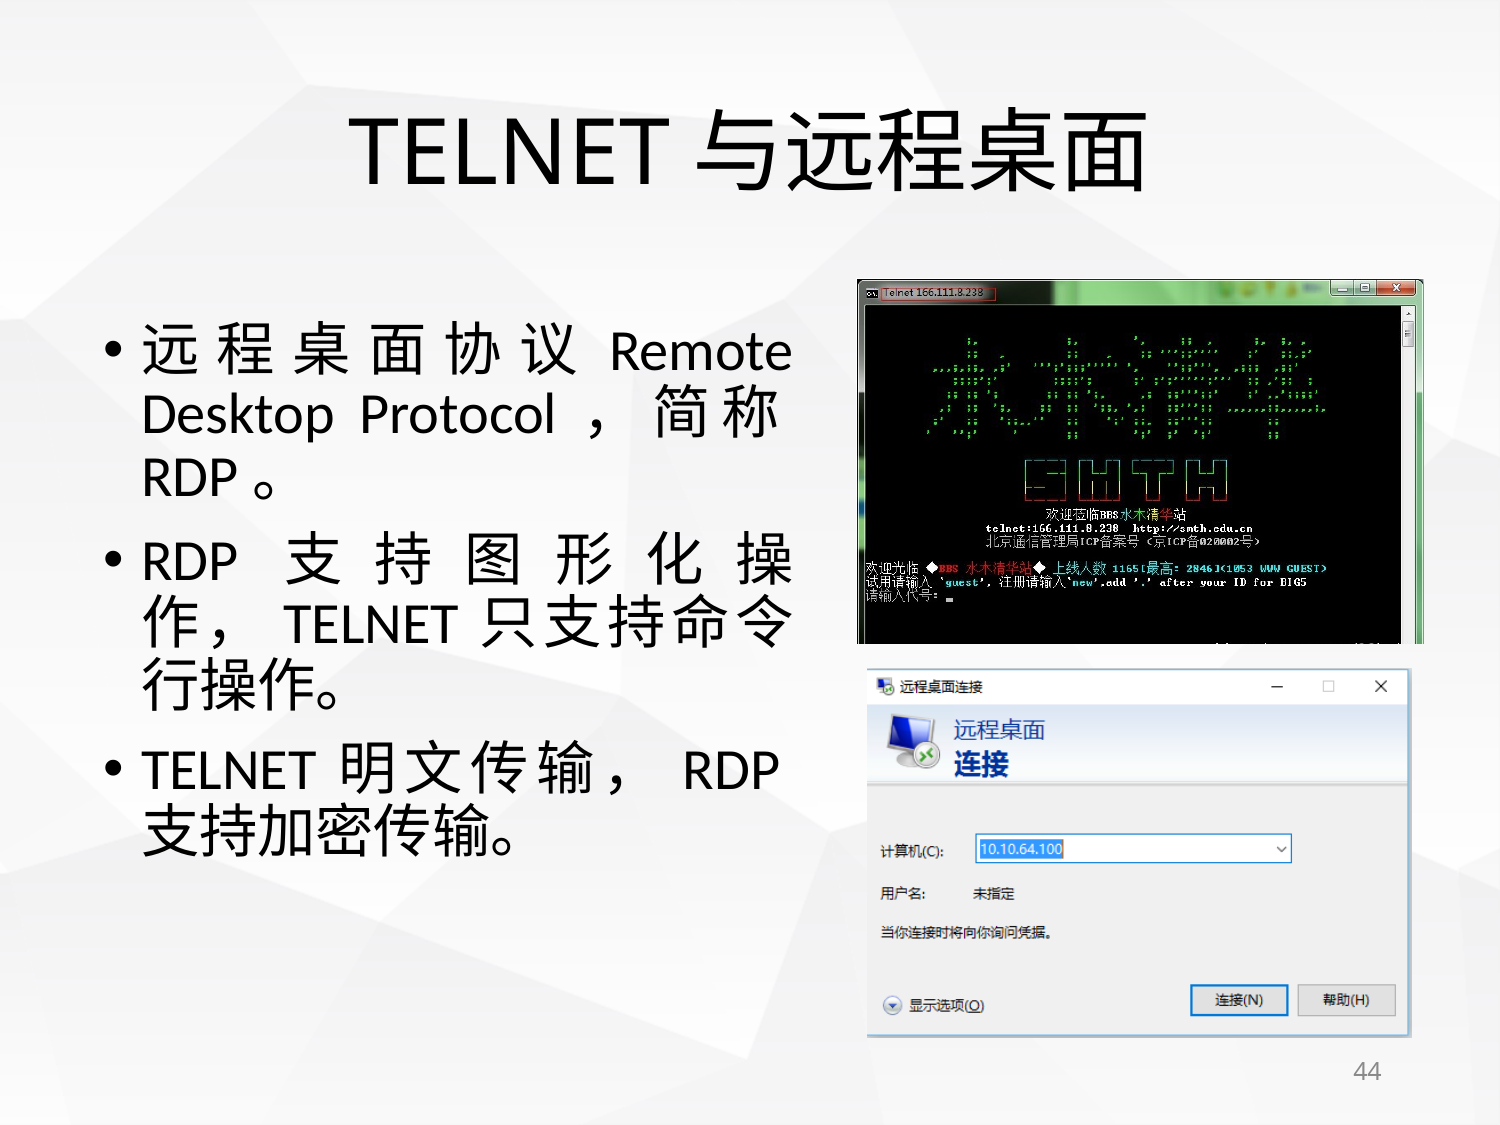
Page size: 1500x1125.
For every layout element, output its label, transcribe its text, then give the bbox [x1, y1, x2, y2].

list 远程桌面协议Remote Desktop Protocol，简称RDP。 RDP支持图形化操作，TELNET只支持命令行操作。 TELNET明文传输，RDP支持加密传输。 [88, 312, 810, 988]
picture [0, 0, 1500, 1125]
slide_number 44 [1059, 1042, 1397, 1103]
title TELNET与远程桌面 [41, 35, 1459, 275]
